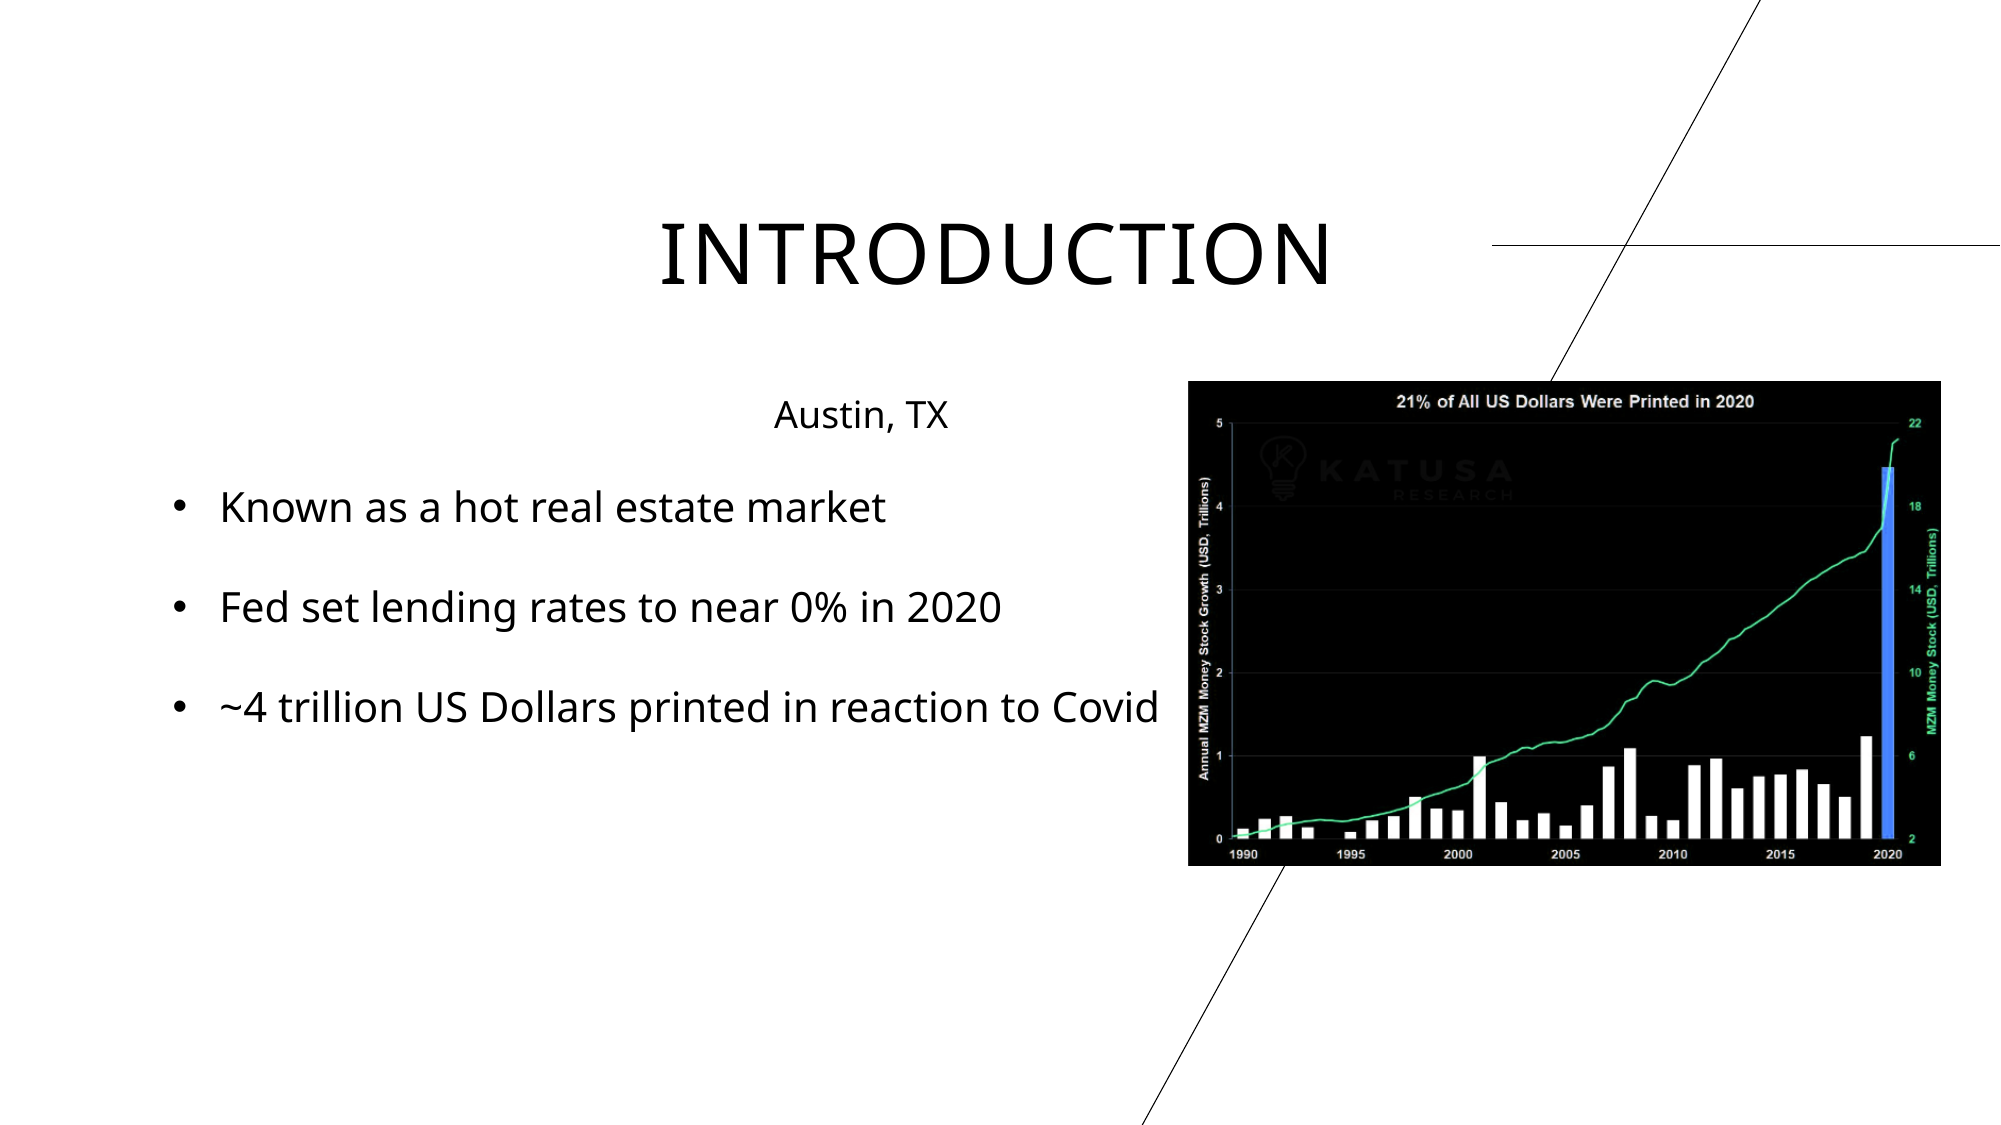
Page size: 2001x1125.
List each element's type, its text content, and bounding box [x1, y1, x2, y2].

text_box Austin, TX Known as a hot real estate market Fed set lending rates to near 0% in 2020 ~4 trillion US Dollars printed in reaction to Covid [157, 383, 1188, 739]
title Introduction [644, 112, 1356, 311]
picture [1188, 381, 1941, 866]
